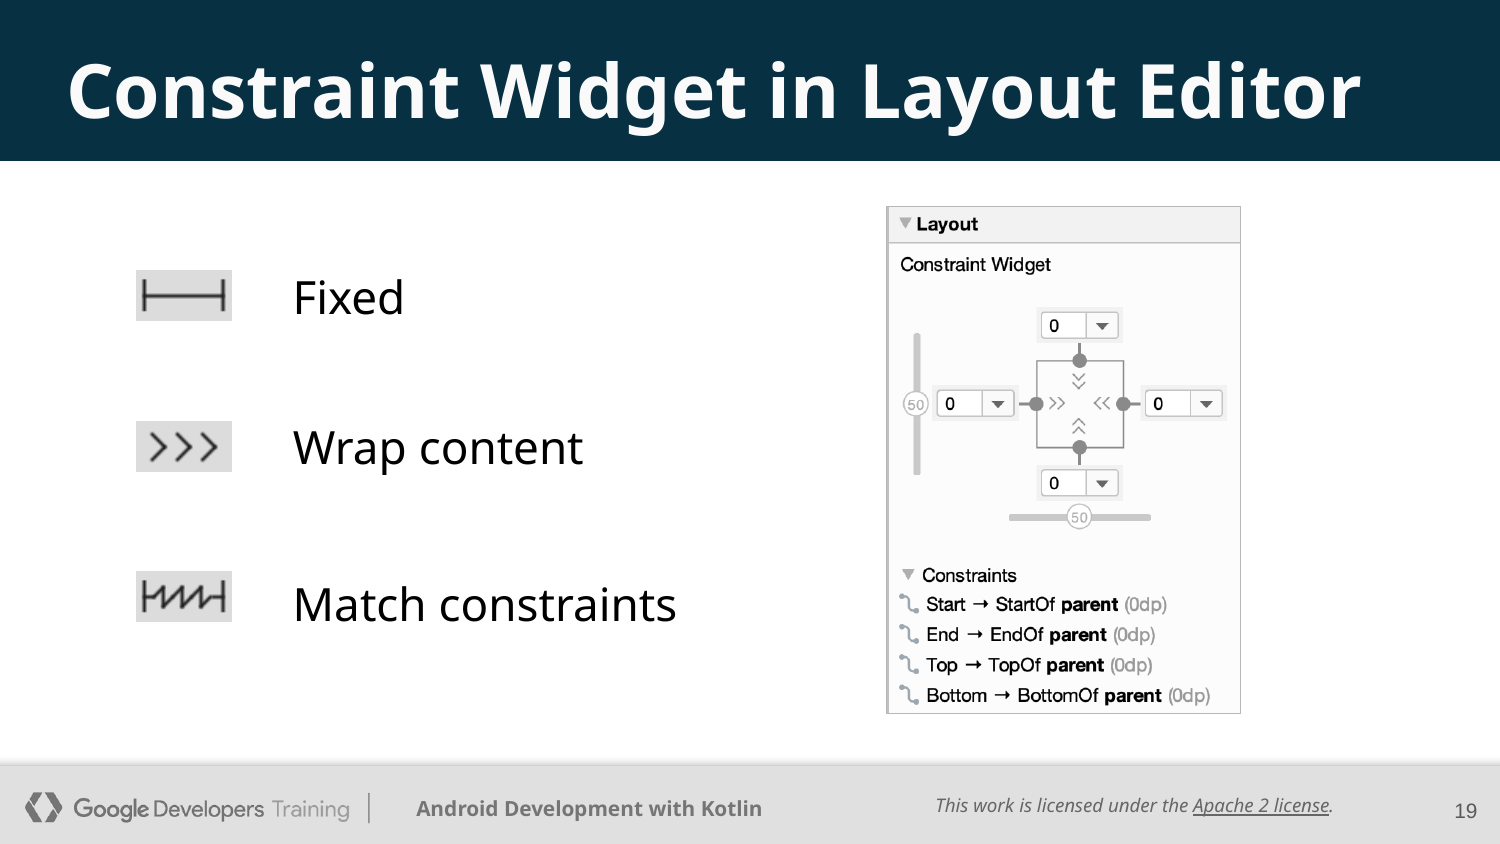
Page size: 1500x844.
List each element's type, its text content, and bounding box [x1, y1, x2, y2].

picture [0, 161, 1500, 844]
text_box Fixed [277, 272, 668, 320]
title Constraint Widget in Layout Editor [51, 28, 1449, 122]
text_box Wrap content [277, 422, 799, 470]
text_box Match constraints [277, 578, 882, 627]
slide_number ‹#› [1402, 777, 1493, 842]
